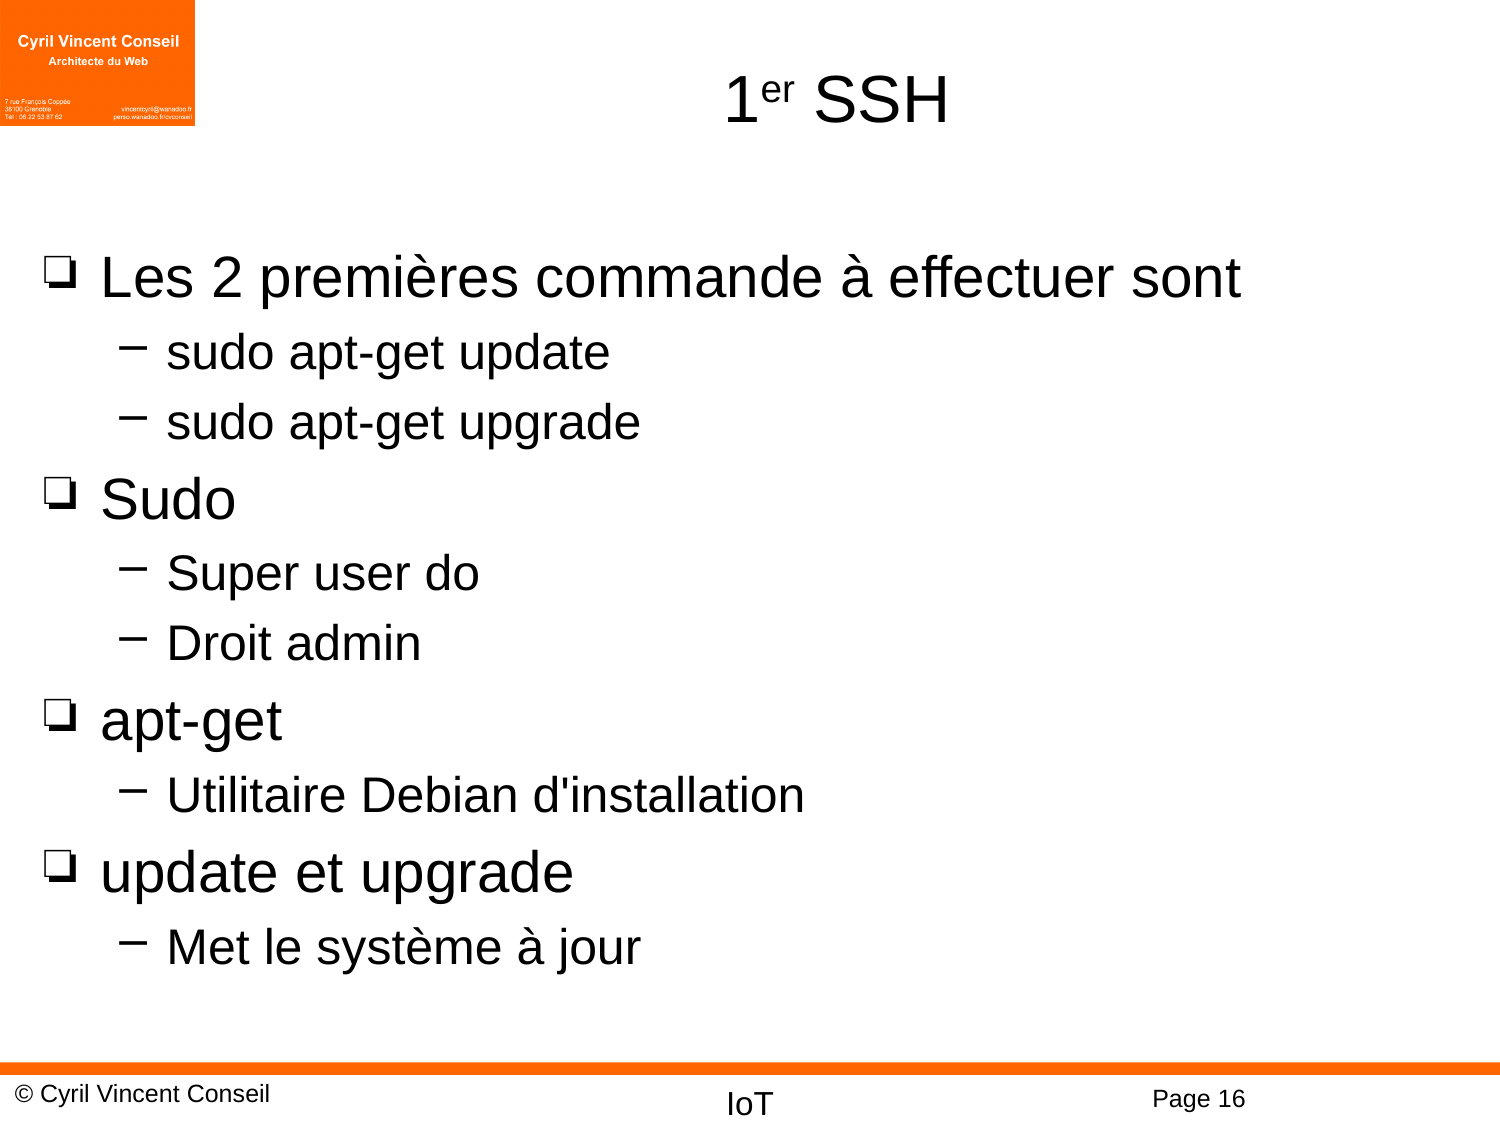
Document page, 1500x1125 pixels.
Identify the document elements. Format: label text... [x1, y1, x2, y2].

picture [0, 0, 195, 126]
list Les 2 premières commande à effectuer sont sudo apt-get update sudo apt-get upgrade Sudo Super user do Droit admin apt-get Utilitaire Debian d'installation update et upgrade Met le système à jour [29, 231, 1468, 1059]
title 1er SSH [194, 2, 1480, 190]
